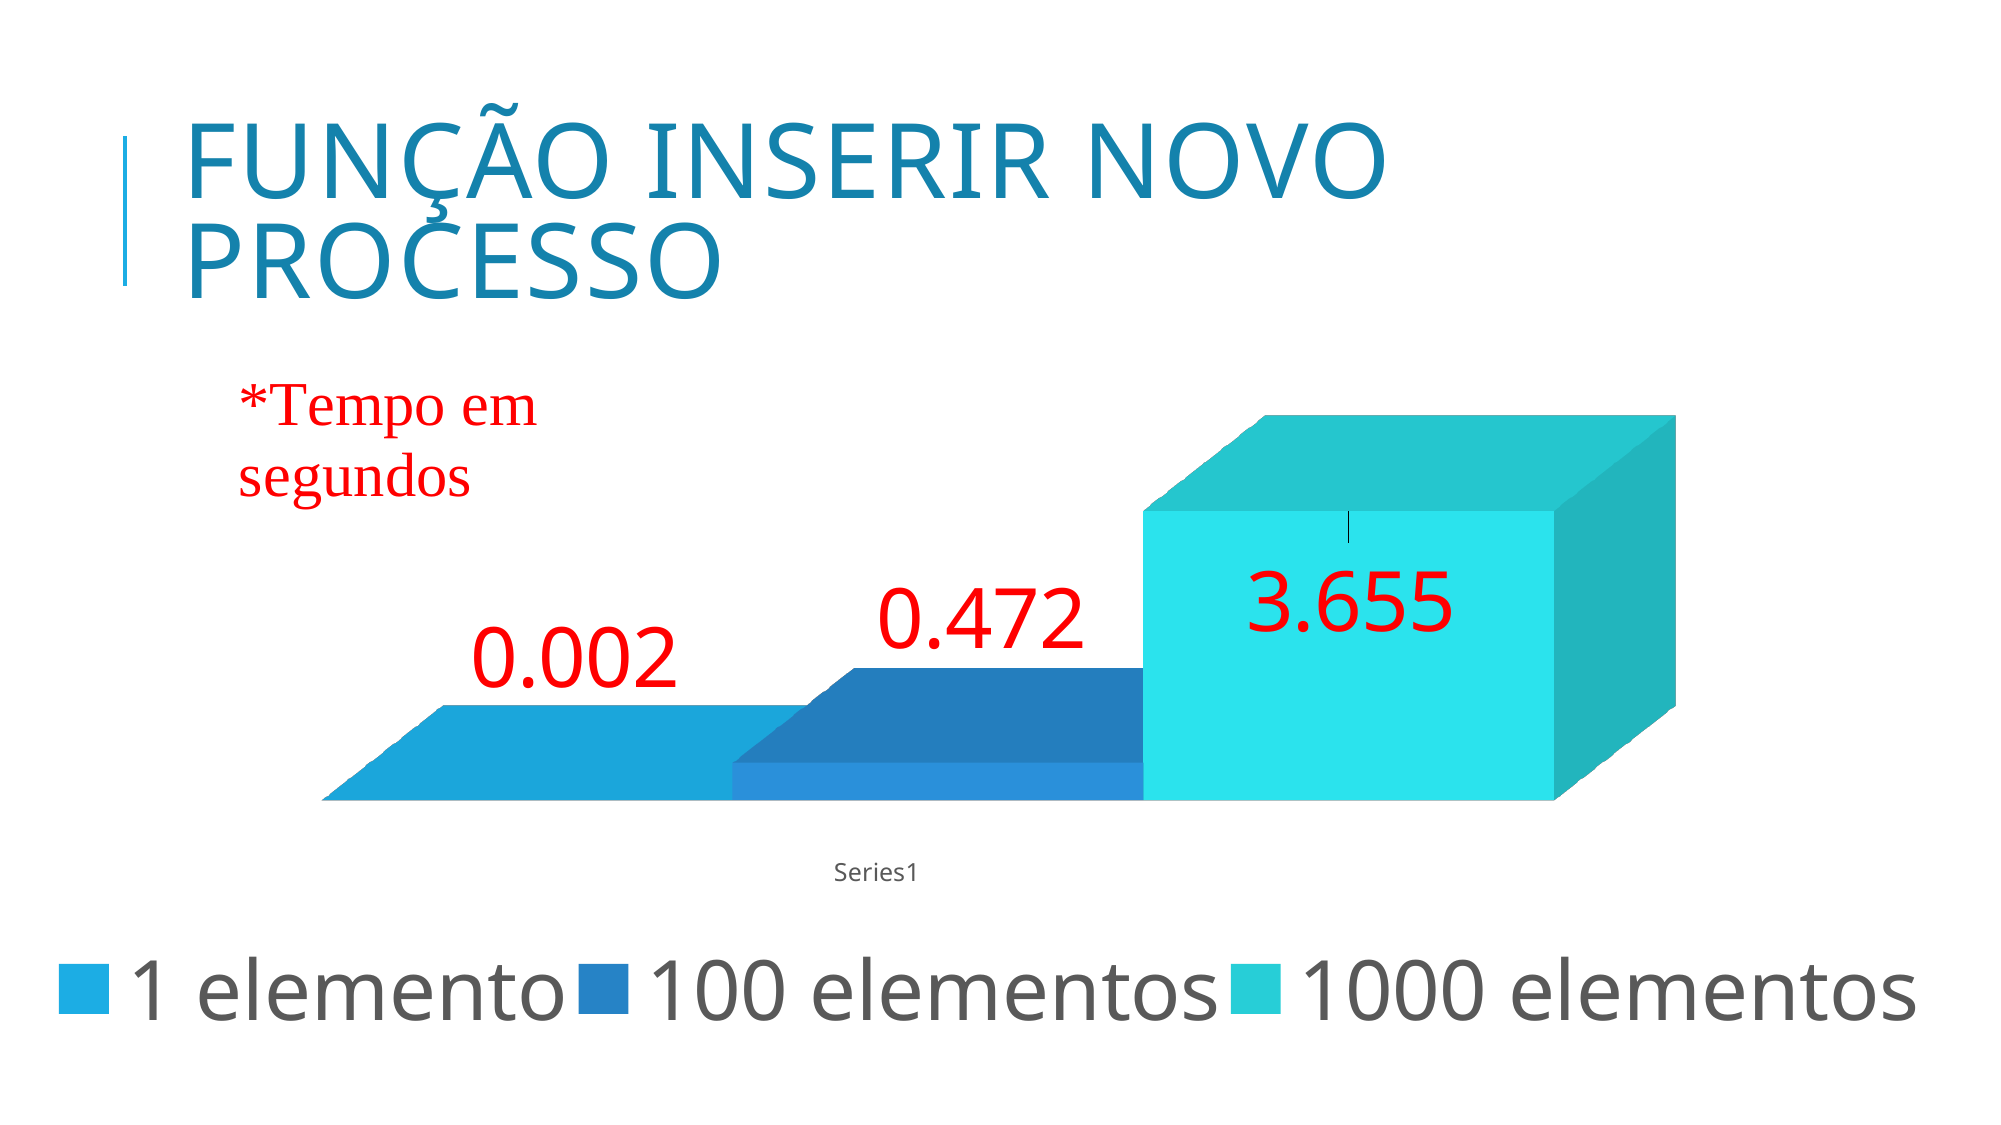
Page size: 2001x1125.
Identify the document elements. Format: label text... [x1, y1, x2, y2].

title Função INSERIR NOVO PROCESSO [168, 96, 1763, 306]
chart [48, 311, 1941, 1085]
